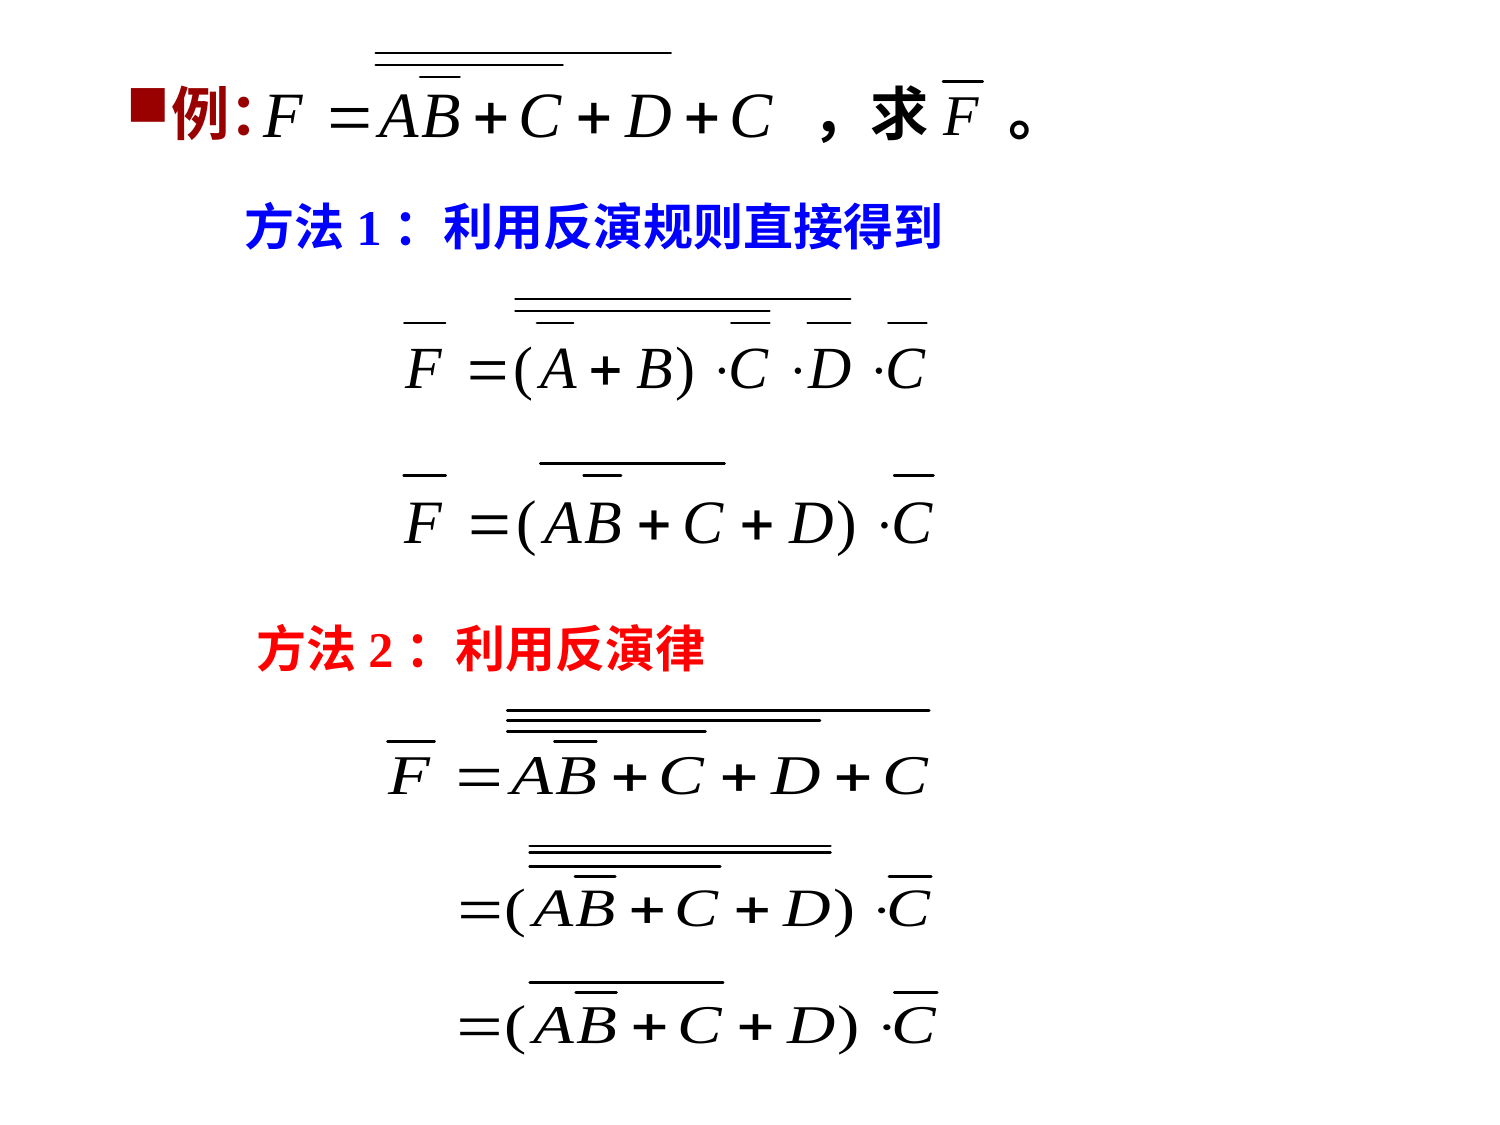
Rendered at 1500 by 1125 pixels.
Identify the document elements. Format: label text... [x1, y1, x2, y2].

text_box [375, 695, 942, 809]
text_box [444, 831, 945, 950]
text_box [390, 444, 952, 575]
text_box 方法2：利用反演律 [241, 610, 926, 685]
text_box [391, 280, 942, 419]
text_box 方法1：利用反演规则直接得到 [229, 187, 1090, 263]
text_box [111, 40, 1114, 156]
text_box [443, 970, 951, 1067]
